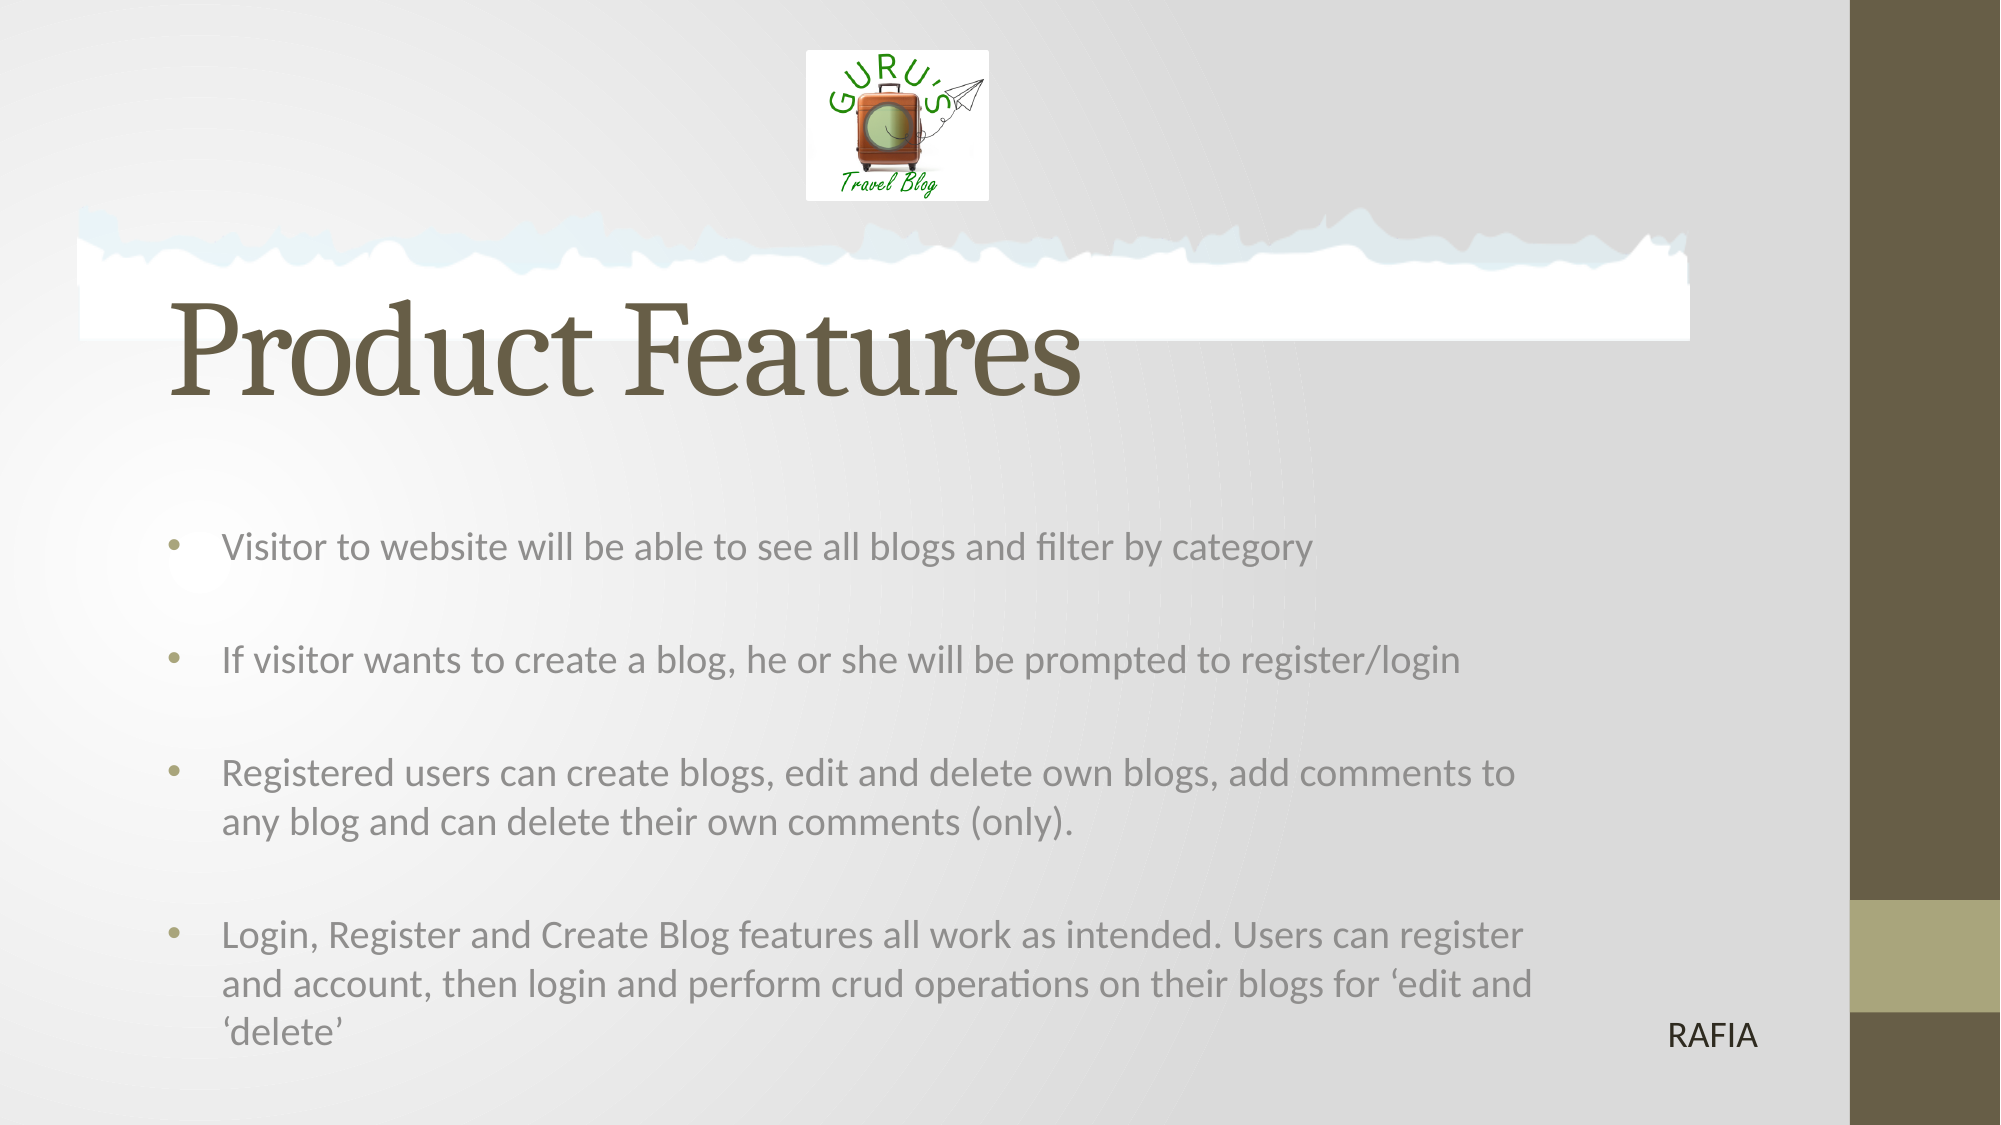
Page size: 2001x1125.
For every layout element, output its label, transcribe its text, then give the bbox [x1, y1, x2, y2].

picture [76, 49, 1691, 342]
subtitle Visitor to website will be able to see all blogs and filter by category If visitor wants to create a blog, he or she will be prompted to register/login Registered users can create blogs, edit and delete own blogs, add comments to any blog and can delete their own comments (only). Login, Register and Create Blog features all work as intended. Users can register and account, then login and perform crud operations on their blogs for ‘edit and ‘delete’ [152, 455, 1566, 1066]
text_box RAFIA [1652, 1002, 1774, 1062]
title Product Features [152, 273, 1802, 431]
